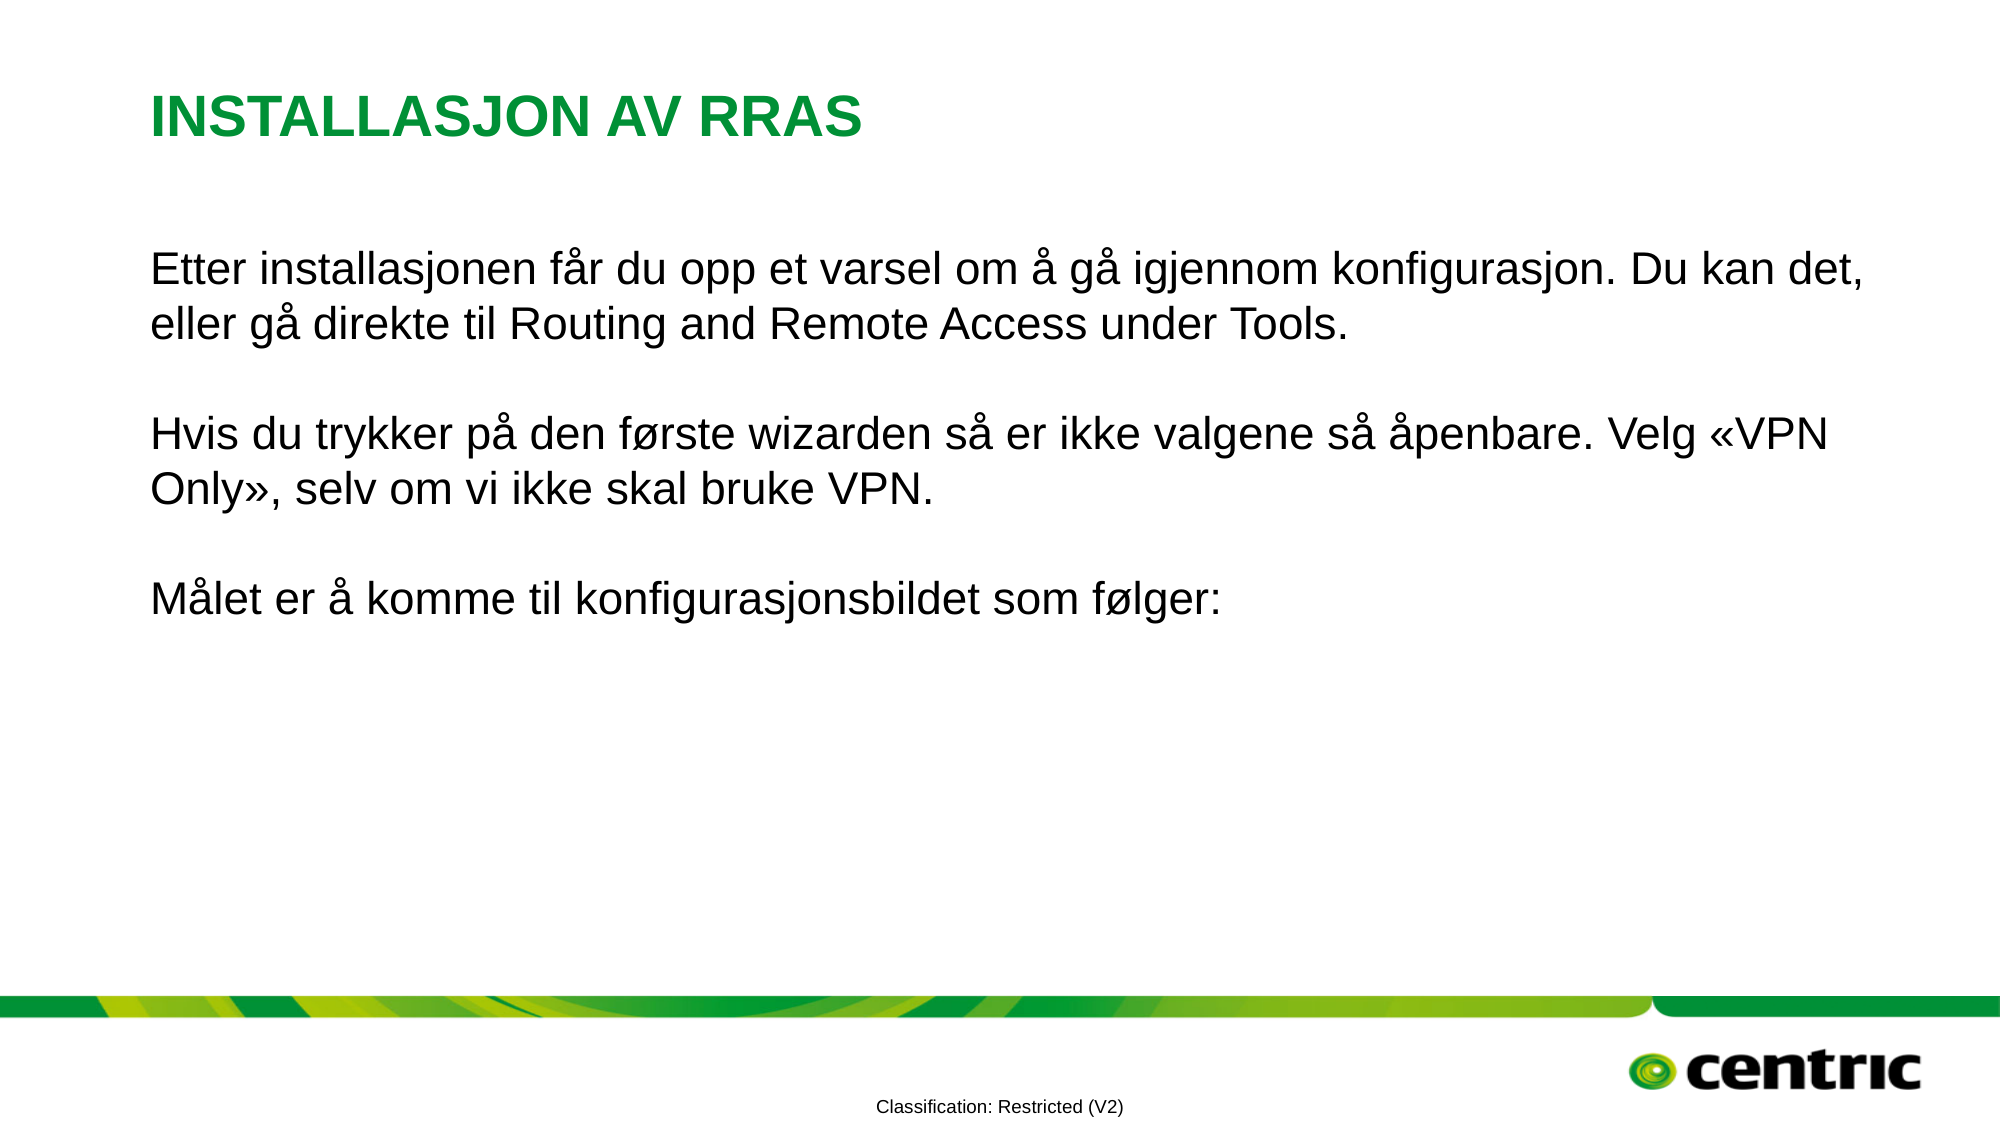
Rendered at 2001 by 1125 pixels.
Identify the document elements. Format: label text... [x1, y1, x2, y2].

list Etter installasjonen får du opp et varsel om å gå igjennom konfigurasjon. Du kan det, eller gå direkte til Routing and Remote Access under Tools. Hvis du trykker på den første wizarden så er ikke valgene så åpenbare. Velg «VPN Only», selv om vi ikke skal bruke VPN. Målet er å komme til konfigurasjonsbildet som følger: [135, 231, 1921, 975]
title Installasjon av RRas [135, 77, 1921, 213]
picture [0, 995, 2000, 1125]
